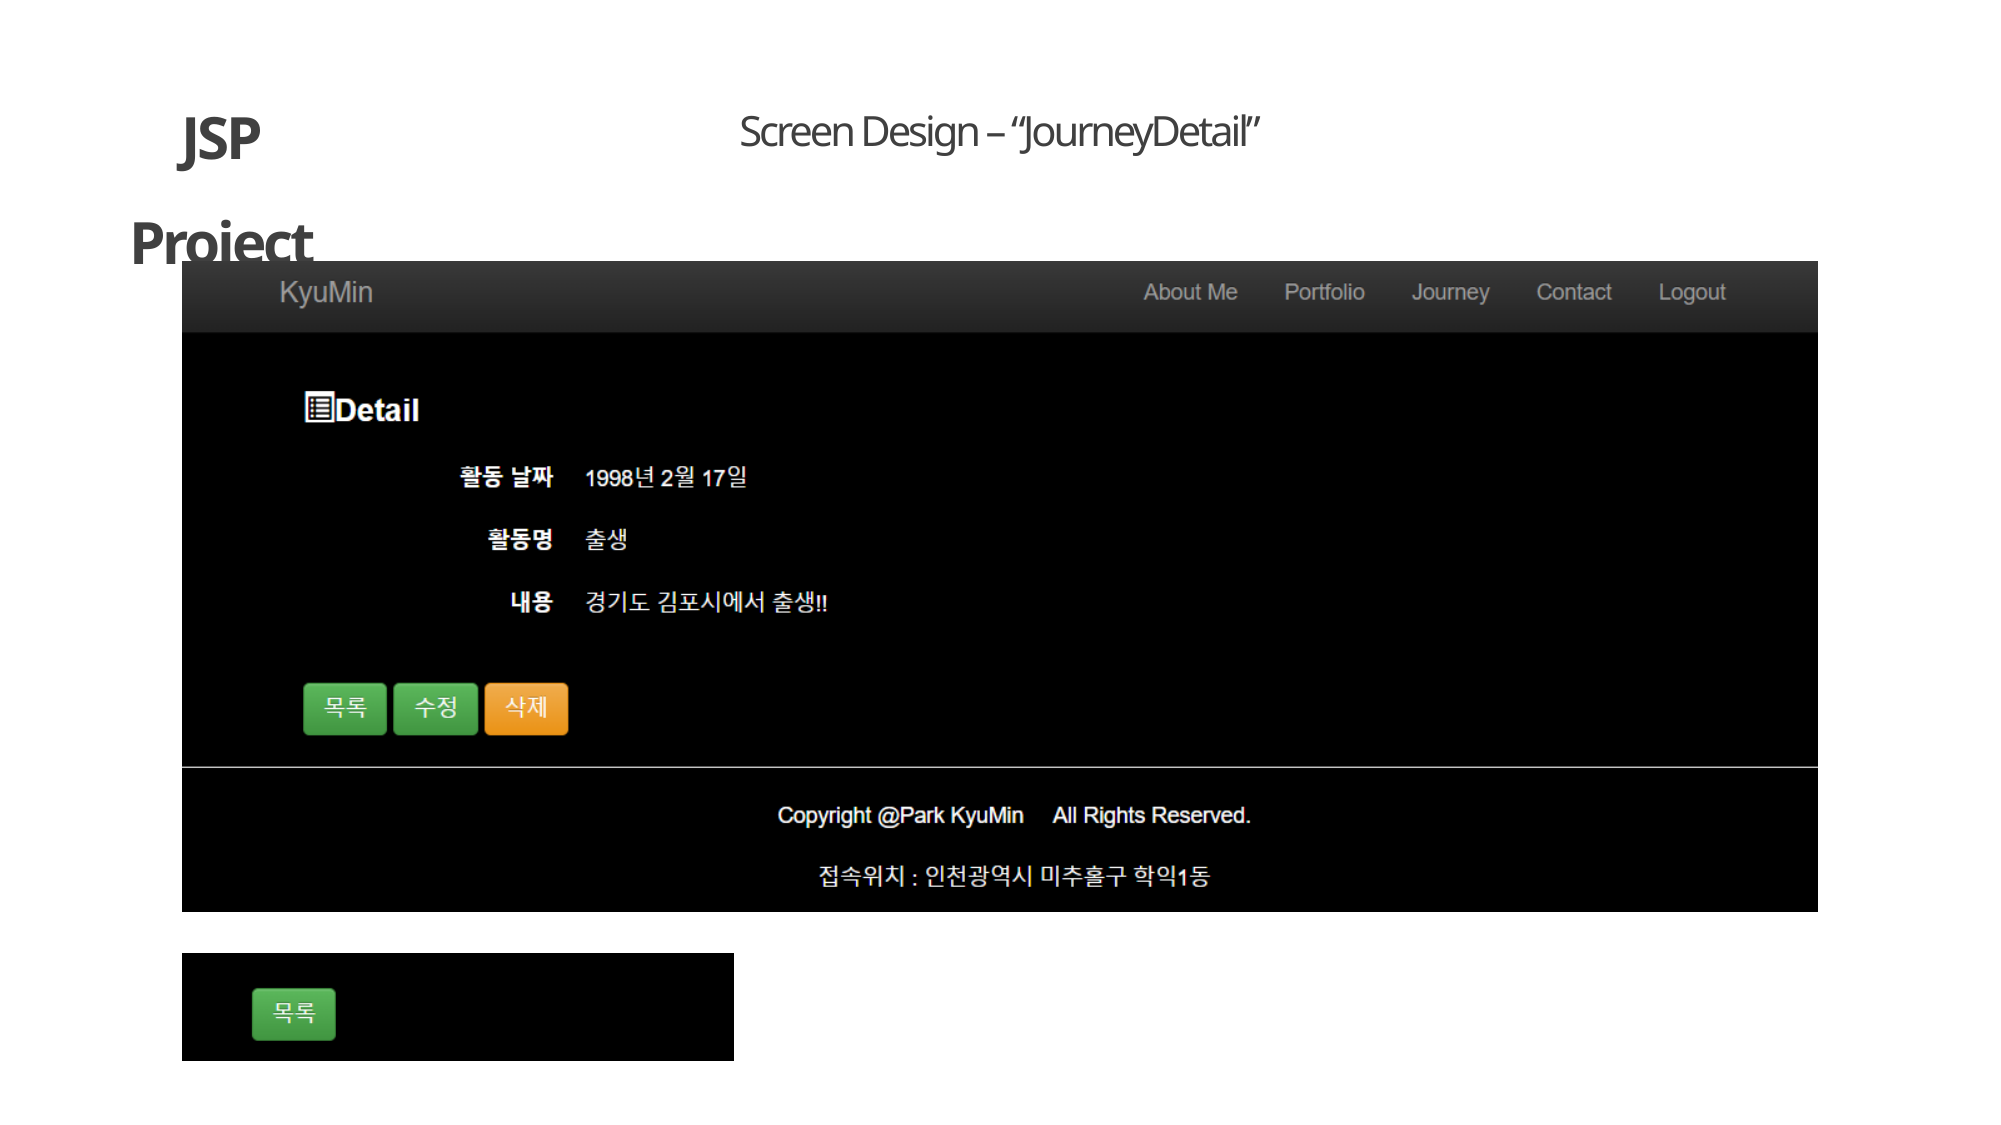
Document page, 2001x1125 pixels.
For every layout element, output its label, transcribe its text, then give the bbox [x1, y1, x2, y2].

text_box JSP Project [71, 59, 374, 284]
picture [182, 953, 734, 1061]
text_box Screen Design – “JourneyDetail” [644, 72, 1356, 162]
picture [182, 261, 1818, 912]
